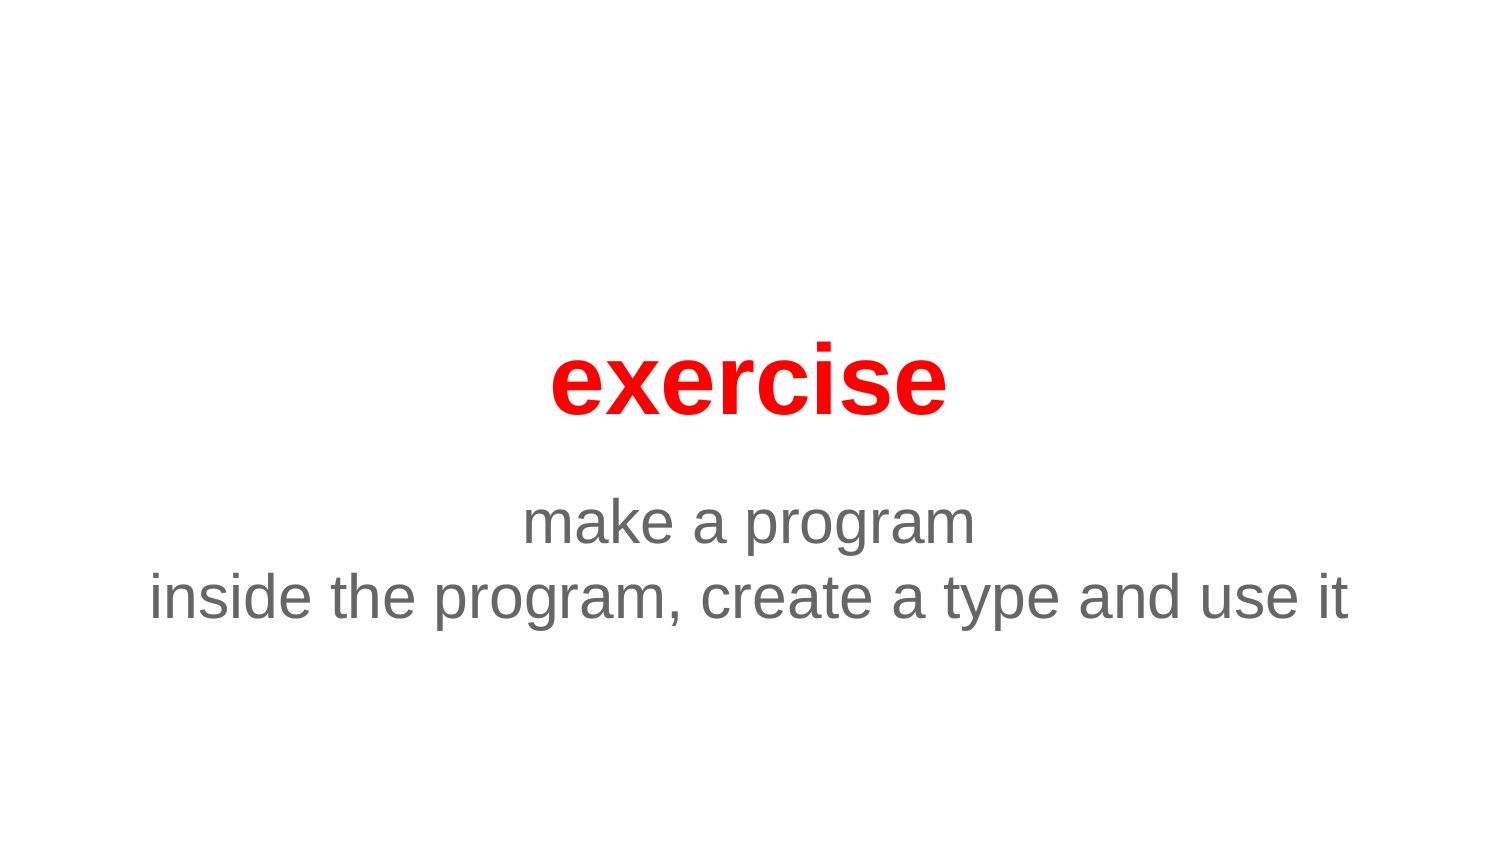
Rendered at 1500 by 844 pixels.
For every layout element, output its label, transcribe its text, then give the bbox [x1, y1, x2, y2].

subtitle make a program inside the program, create a type and use it [112, 465, 1388, 595]
title exercise [112, 259, 1388, 450]
